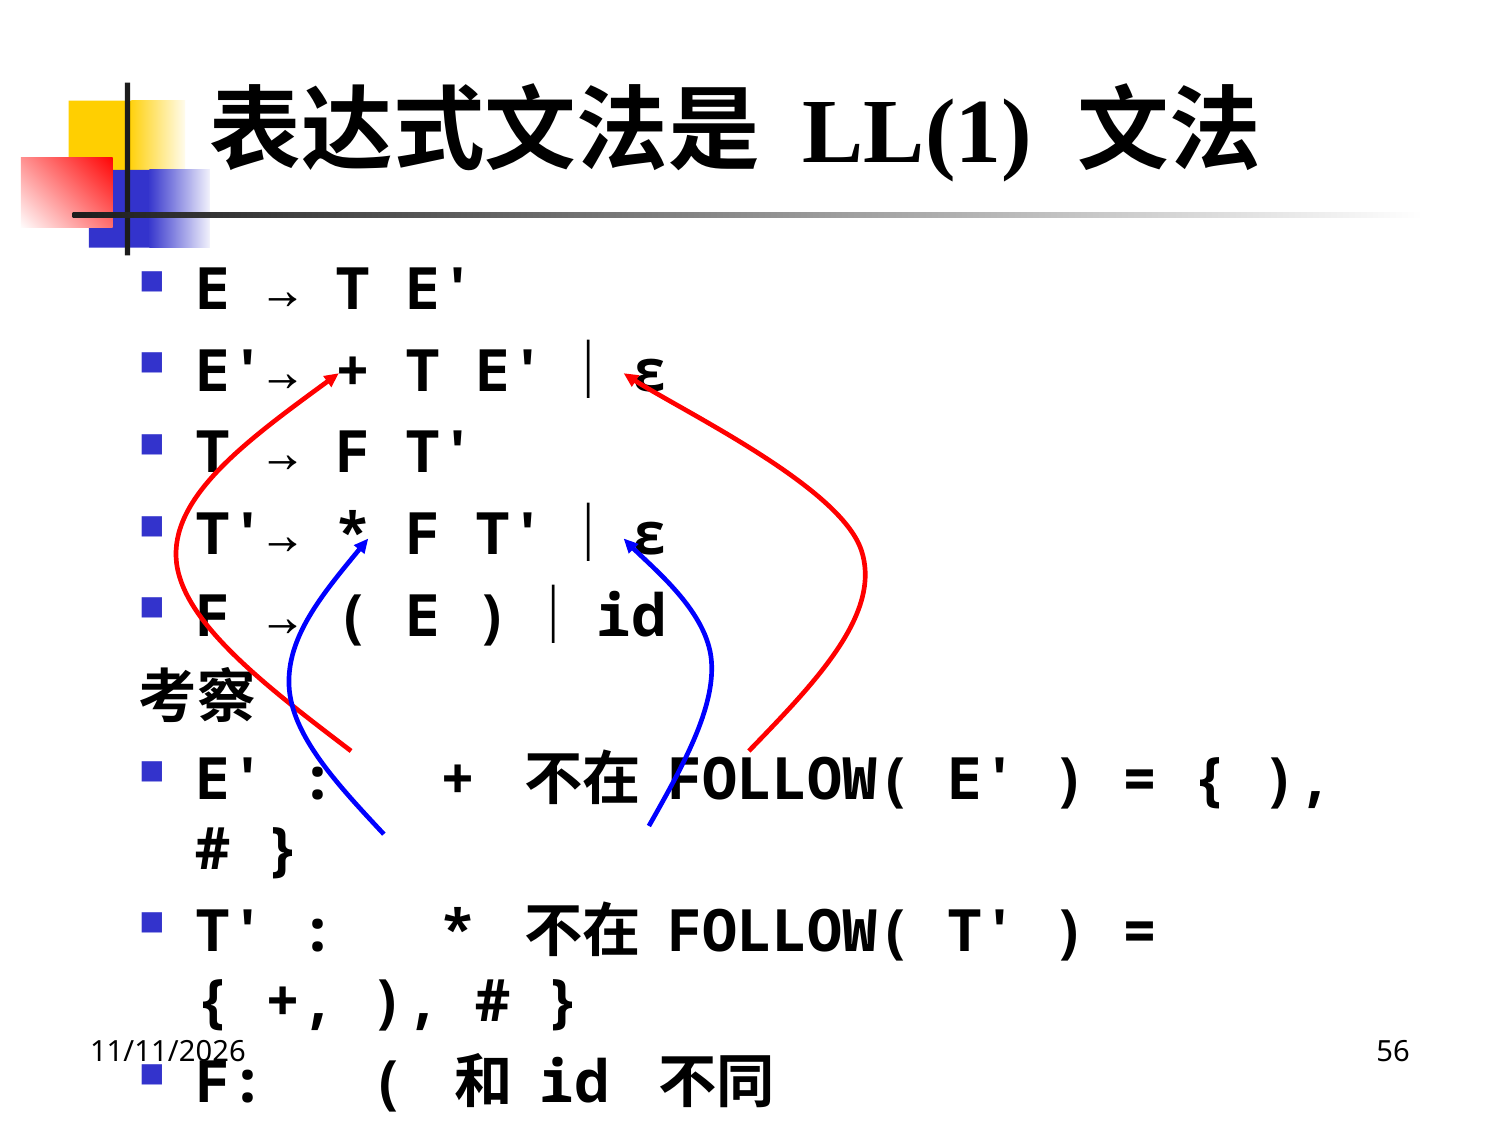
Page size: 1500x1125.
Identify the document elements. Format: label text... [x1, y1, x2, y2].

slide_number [75, 1024, 425, 1103]
text_box [623, 538, 712, 827]
text_box [623, 373, 866, 752]
slide_number 56 [1074, 1024, 1425, 1103]
title 表达式文法是 LL(1) 文法 [194, 54, 1336, 197]
text_box [288, 538, 384, 835]
text_box [175, 373, 345, 705]
list E → T E' E'→ + T E'｜ε T → F T' T'→ * F T'｜ε F → ( E )｜id 考察 E' : + 不在 FOLLOW( E' ) = { ), # } T' : * 不在 FOLLOW( T' ) = { +, ), # } F: ( 和 id 不同 [123, 243, 1400, 1019]
